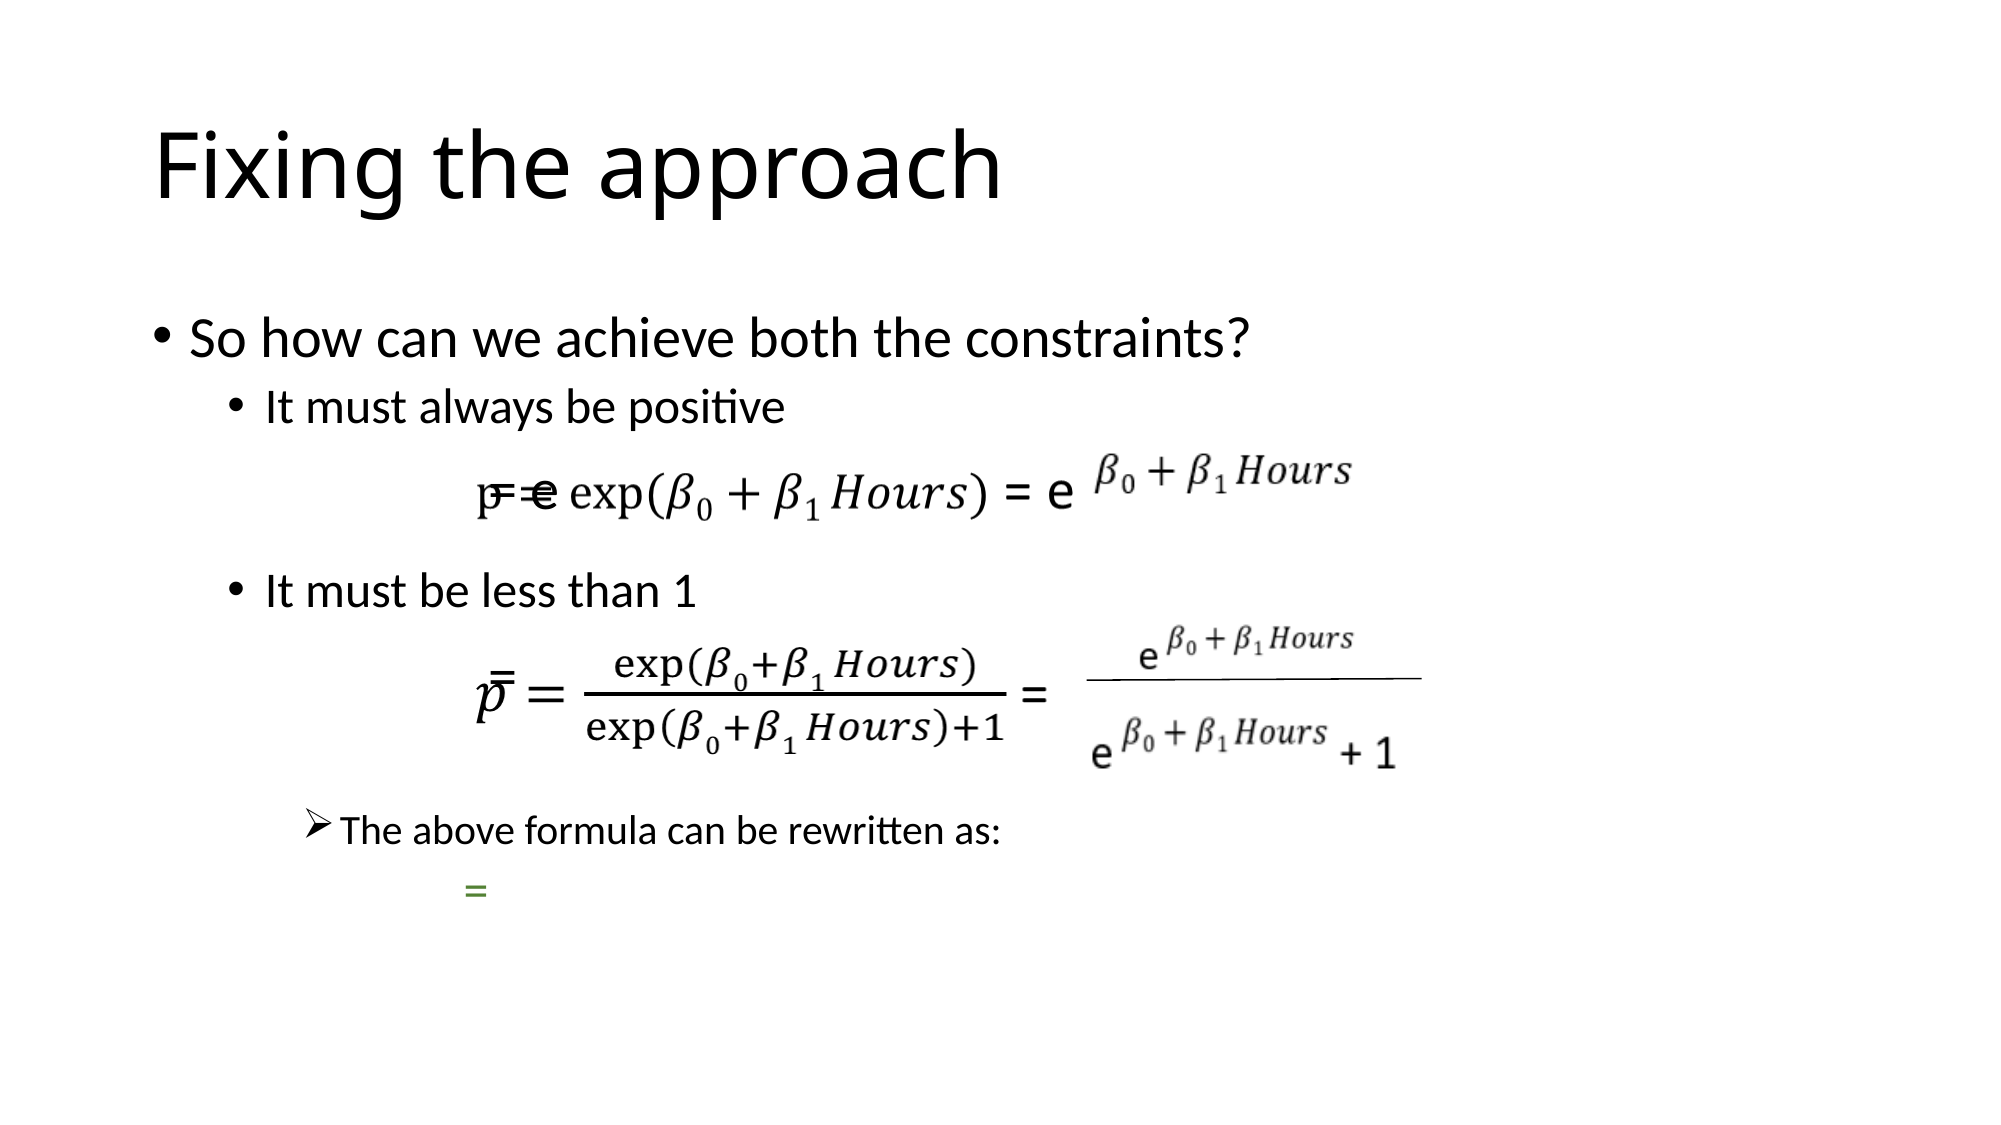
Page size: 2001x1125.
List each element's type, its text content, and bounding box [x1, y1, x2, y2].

text_box [460, 638, 1627, 808]
picture [1130, 617, 1362, 679]
text_box [460, 452, 1422, 547]
picture [1086, 445, 1361, 500]
picture [1086, 702, 1406, 794]
text_box So how can we achieve both the constraints? It must always be positive It must be less than 1 The above formula can be rewritten as: = [137, 299, 1863, 1072]
text_box Fixing the approach [137, 59, 1863, 278]
